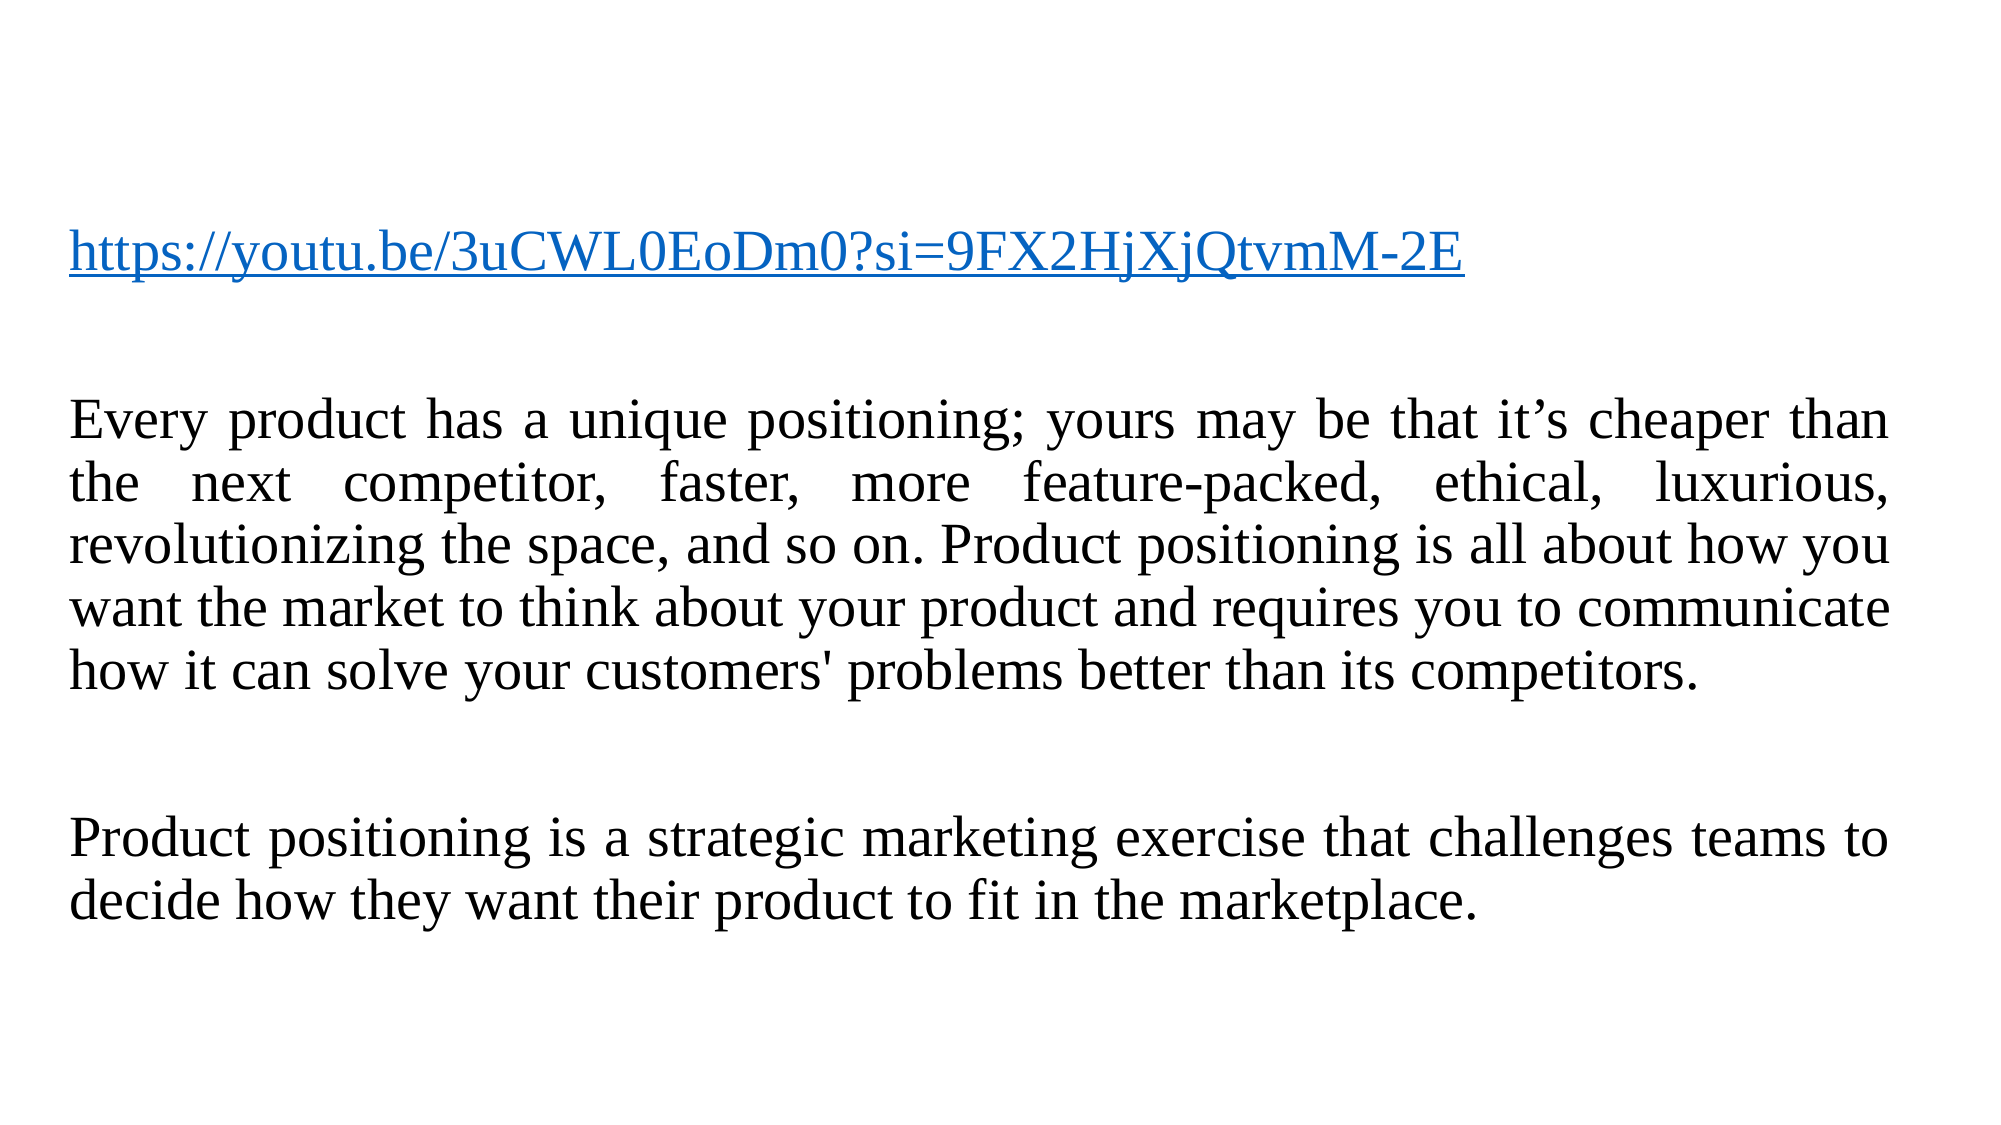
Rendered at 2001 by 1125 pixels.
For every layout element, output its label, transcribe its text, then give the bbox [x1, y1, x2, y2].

list https://youtu.be/3uCWL0EoDm0?si=9FX2HjXjQtvmM-2E Every product has a unique positioning; yours may be that it’s cheaper than the next competitor, faster, more feature-packed, ethical, luxurious, revolutionizing the space, and so on. Product positioning is all about how you want the market to think about your product and requires you to communicate how it can solve your customers' problems better than its competitors. Product positioning is a strategic marketing exercise that challenges teams to decide how they want their product to fit in the marketplace. [54, 213, 1907, 1105]
